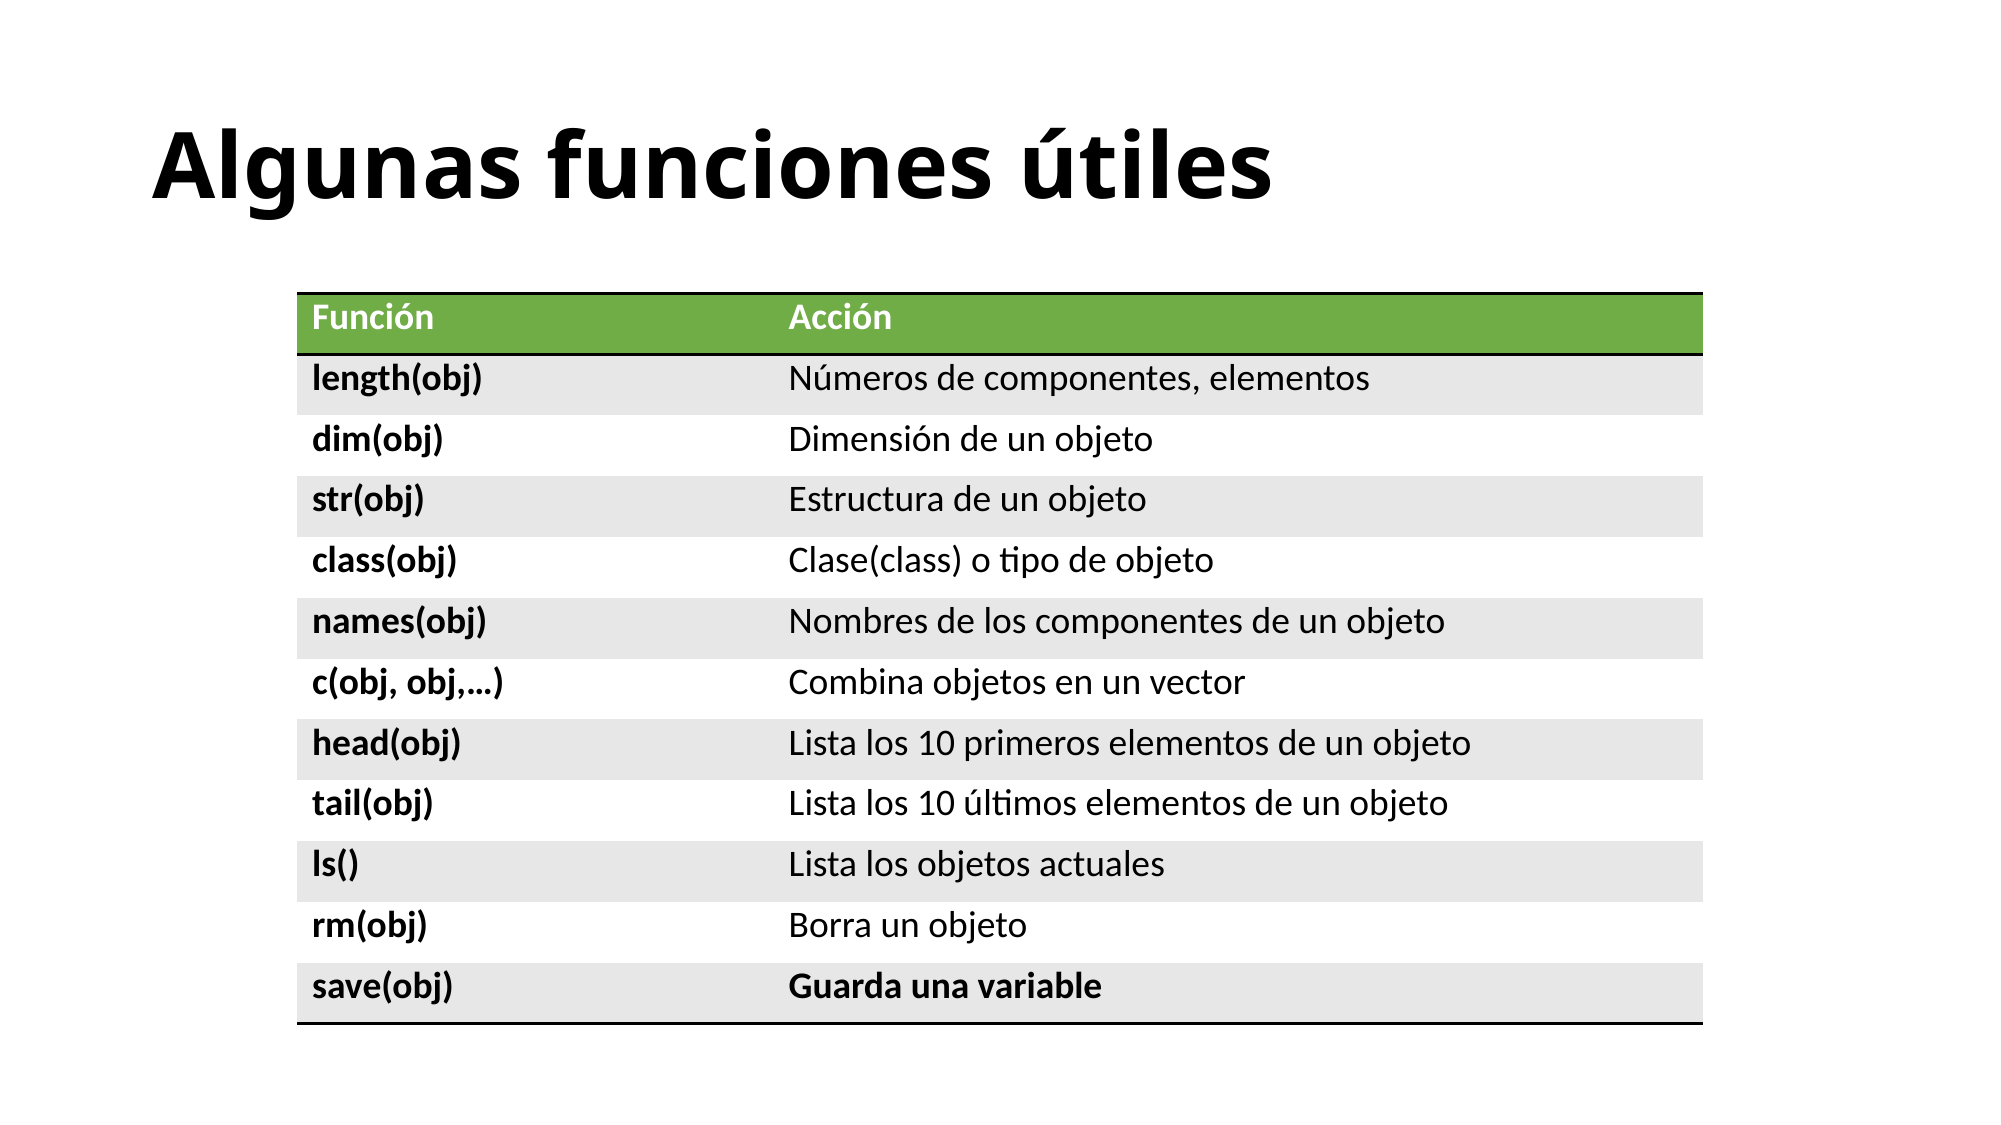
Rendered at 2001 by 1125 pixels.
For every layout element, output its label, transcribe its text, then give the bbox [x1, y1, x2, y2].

table_header Función [297, 295, 774, 353]
table_cell tail(obj) [297, 780, 774, 841]
table_cell Combina objetos en un vector [774, 659, 1703, 719]
table_cell Lista los objetos actuales [774, 841, 1703, 902]
table_cell save(obj) [297, 963, 774, 1022]
table_cell names(obj) [297, 598, 774, 659]
table_cell Guarda una variable [774, 963, 1703, 1022]
table_cell ls() [297, 841, 774, 902]
table_cell Lista los 10 primeros elementos de un objeto [774, 719, 1703, 780]
table_cell Estructura de un objeto [774, 476, 1703, 537]
table_cell Borra un objeto [774, 902, 1703, 963]
table_cell length(obj) [297, 356, 774, 415]
table_header Acción [774, 295, 1703, 353]
table_cell head(obj) [297, 719, 774, 780]
table_cell Nombres de los componentes de un objeto [774, 598, 1703, 659]
table_cell str(obj) [297, 476, 774, 537]
table_cell class(obj) [297, 537, 774, 598]
table_cell rm(obj) [297, 902, 774, 963]
table_cell Clase(class) o tipo de objeto [774, 537, 1703, 598]
table_cell Lista los 10 últimos elementos de un objeto [774, 780, 1703, 841]
table_cell Dimensión de un objeto [774, 415, 1703, 476]
table_cell dim(obj) [297, 415, 774, 476]
table_cell c(obj, obj,…) [297, 659, 774, 719]
table_cell Números de componentes, elementos [774, 356, 1703, 415]
title Algunas funciones útiles [137, 59, 1863, 278]
